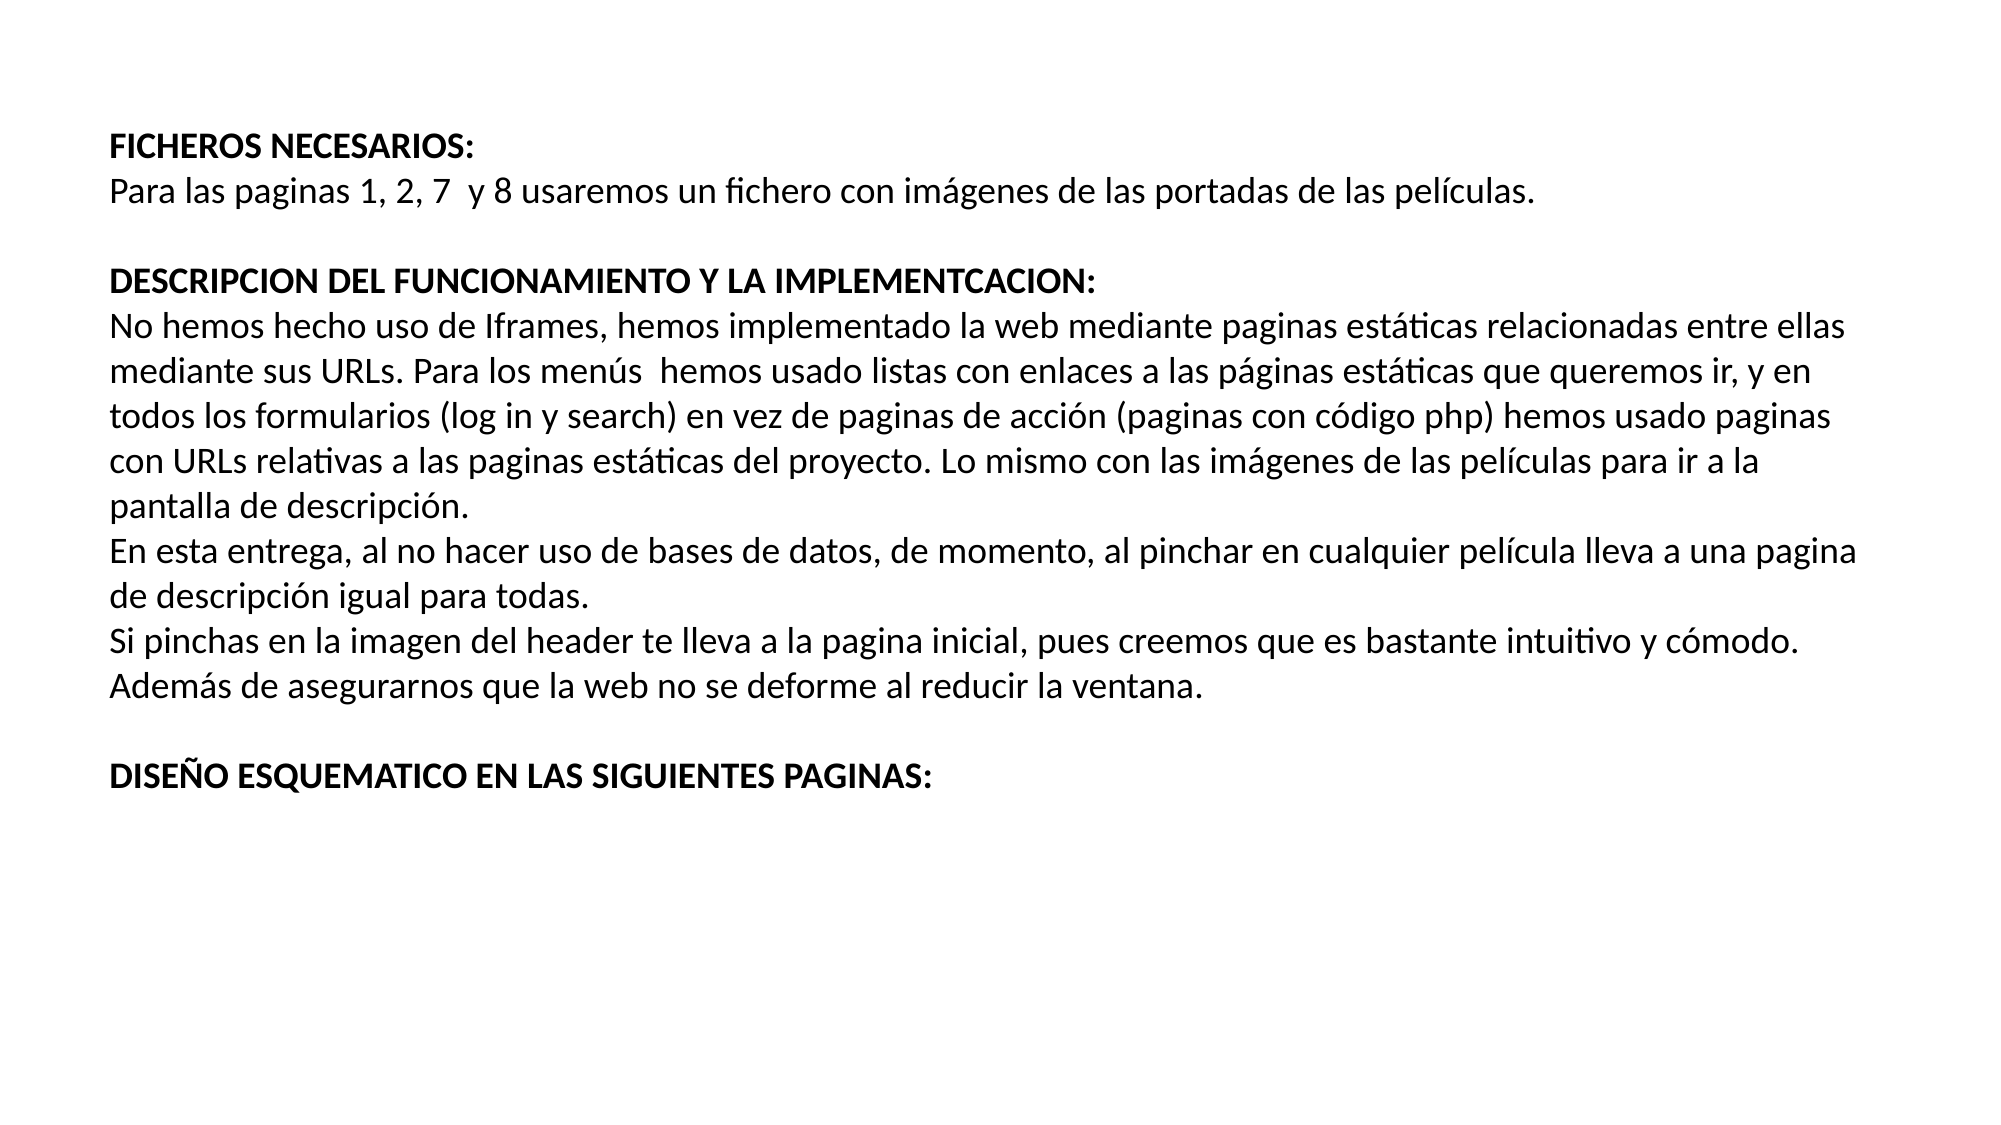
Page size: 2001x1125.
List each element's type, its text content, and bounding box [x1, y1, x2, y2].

text_box FICHEROS NECESARIOS: Para las paginas 1, 2, 7 y 8 usaremos un fichero con imágenes de las portadas de las películas. DESCRIPCION DEL FUNCIONAMIENTO Y LA IMPLEMENTCACION: No hemos hecho uso de Iframes, hemos implementado la web mediante paginas estáticas relacionadas entre ellas mediante sus URLs. Para los menús hemos usado listas con enlaces a las páginas estáticas que queremos ir, y en todos los formularios (log in y search) en vez de paginas de acción (paginas con código php) hemos usado paginas con URLs relativas a las paginas estáticas del proyecto. Lo mismo con las imágenes de las películas para ir a la pantalla de descripción. En esta entrega, al no hacer uso de bases de datos, de momento, al pinchar en cualquier película lleva a una pagina de descripción igual para todas. Si pinchas en la imagen del header te lleva a la pagina inicial, pues creemos que es bastante intuitivo y cómodo. Además de asegurarnos que la web no se deforme al reducir la ventana. DISEÑO ESQUEMATICO EN LAS SIGUIENTES PAGINAS: [94, 113, 1886, 849]
